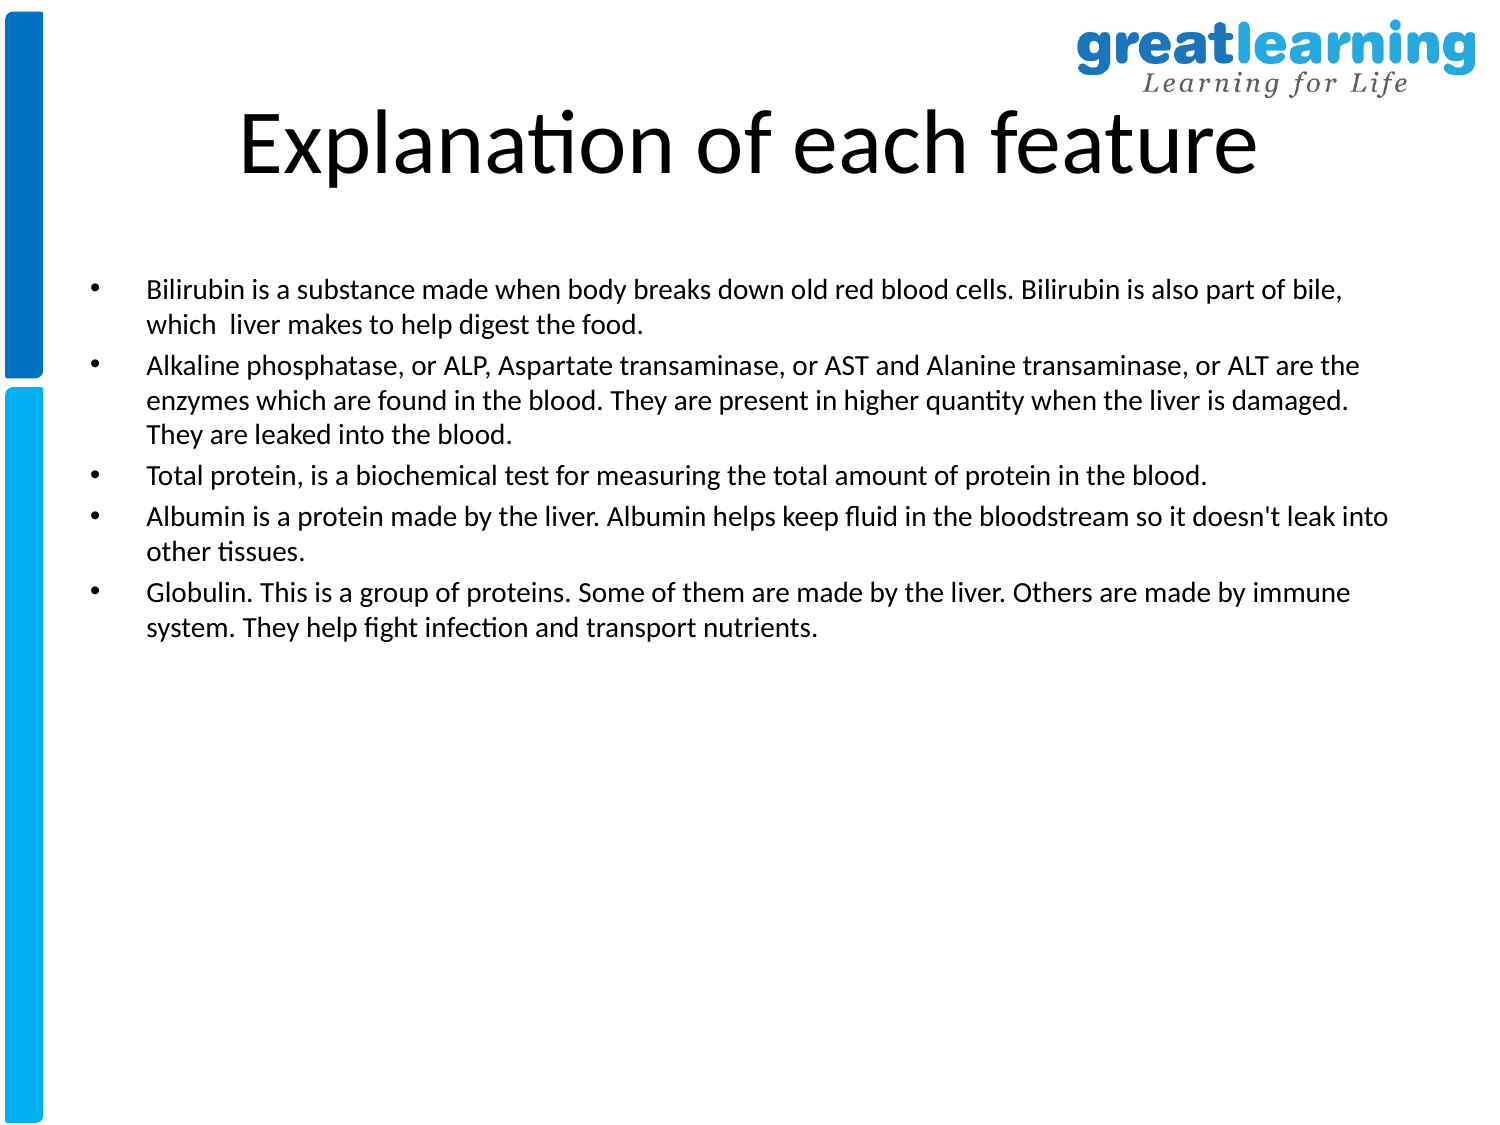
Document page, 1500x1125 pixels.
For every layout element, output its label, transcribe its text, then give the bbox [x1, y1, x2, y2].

picture [1069, 13, 1481, 109]
list Bilirubin is a substance made when body breaks down old red blood cells. Bilirubin is also part of bile, which liver makes to help digest the food. Alkaline phosphatase, or ALP, Aspartate transaminase, or AST and Alanine transaminase, or ALT are the enzymes which are found in the blood. They are present in higher quantity when the liver is damaged. They are leaked into the blood. Total protein, is a biochemical test for measuring the total amount of protein in the blood. Albumin is a protein made by the liver. Albumin helps keep fluid in the bloodstream so it doesn't leak into other tissues. Globulin. This is a group of proteins. Some of them are made by the liver. Others are made by immune system. They help fight infection and transport nutrients. [75, 262, 1425, 1005]
title Explanation of each feature [75, 42, 1425, 231]
